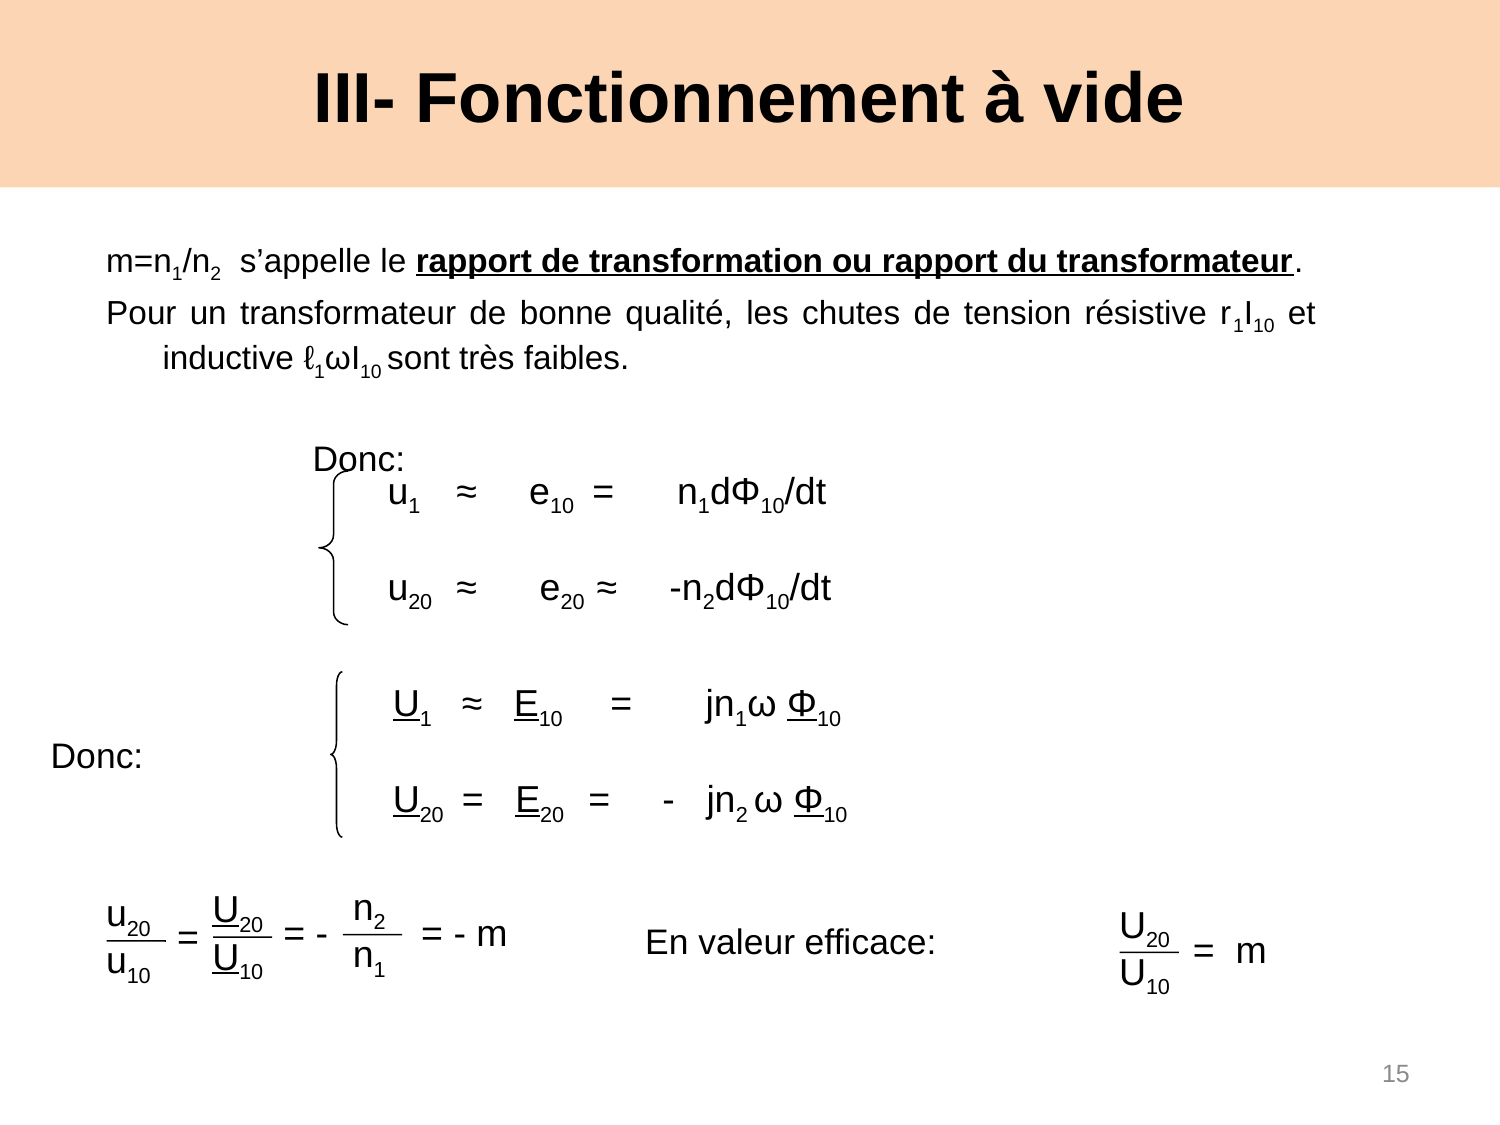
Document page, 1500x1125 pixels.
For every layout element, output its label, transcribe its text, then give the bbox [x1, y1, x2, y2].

text_box En valeur efficace: [574, 911, 1018, 970]
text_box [330, 671, 1411, 868]
text_box m=n1/n2 s’appelle le rapport de transformation ou rapport du transformateur. Pour un transformateur de bonne qualité, les chutes de tension résistive r1I10 et inductive ℓ1ωI10 sont très faibles. Donc: [91, 231, 1331, 875]
text_box Donc: [35, 725, 271, 783]
title III- Fonctionnement à vide [0, 0, 1500, 188]
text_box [1104, 893, 1283, 1002]
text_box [91, 875, 524, 990]
text_box m=n1/n2 s’appelle le rapport de transformation ou rapport du transformateur. Pour un transformateur de bonne qualité, les chutes de tension résistive r1I10 et inductive ℓ1ωI10 sont très faibles. Donc: [91, 876, 1331, 1071]
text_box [318, 459, 1087, 700]
slide_number 15 [1074, 1042, 1425, 1103]
